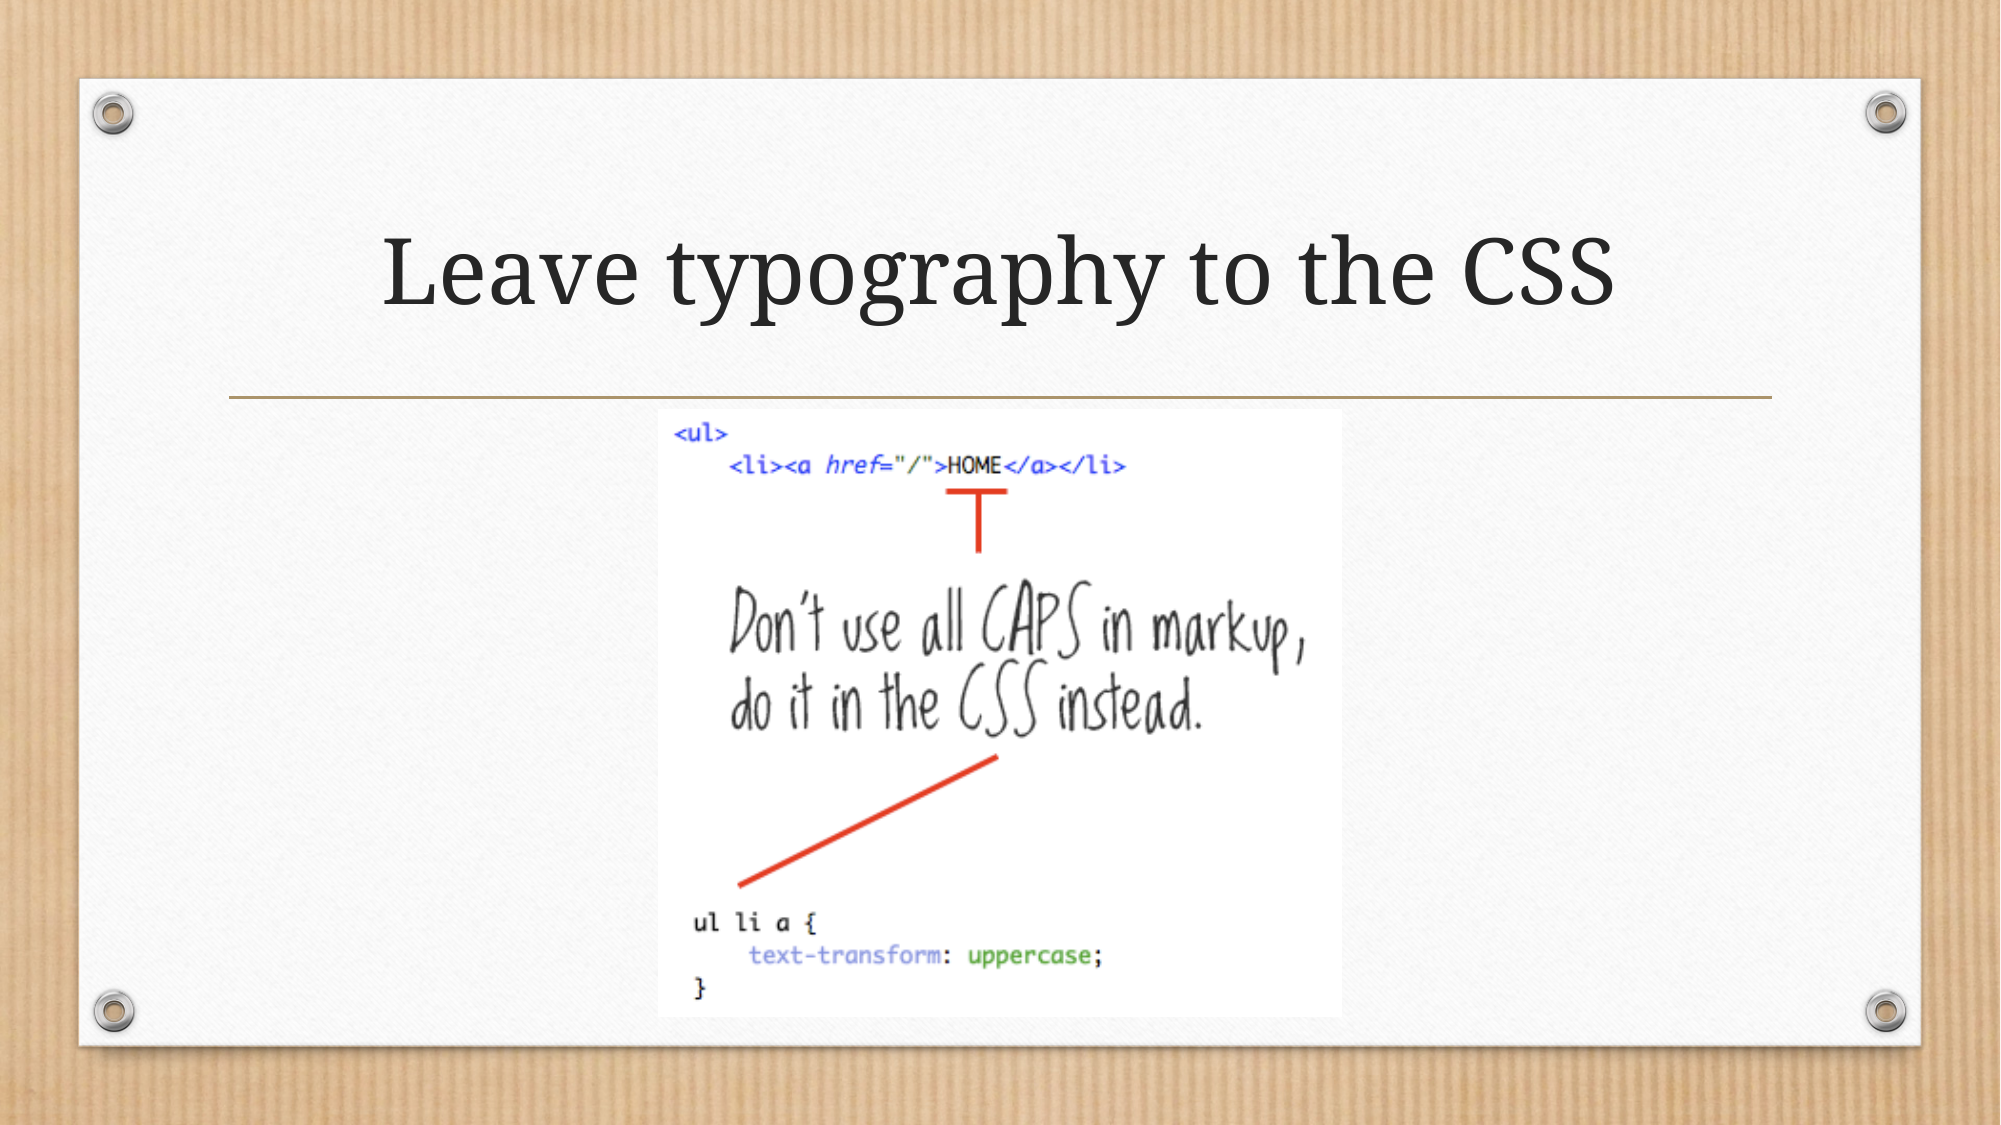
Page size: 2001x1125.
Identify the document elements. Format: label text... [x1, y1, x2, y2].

title Leave typography to the CSS [212, 161, 1788, 375]
picture [0, 0, 2001, 1125]
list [658, 409, 1342, 1017]
